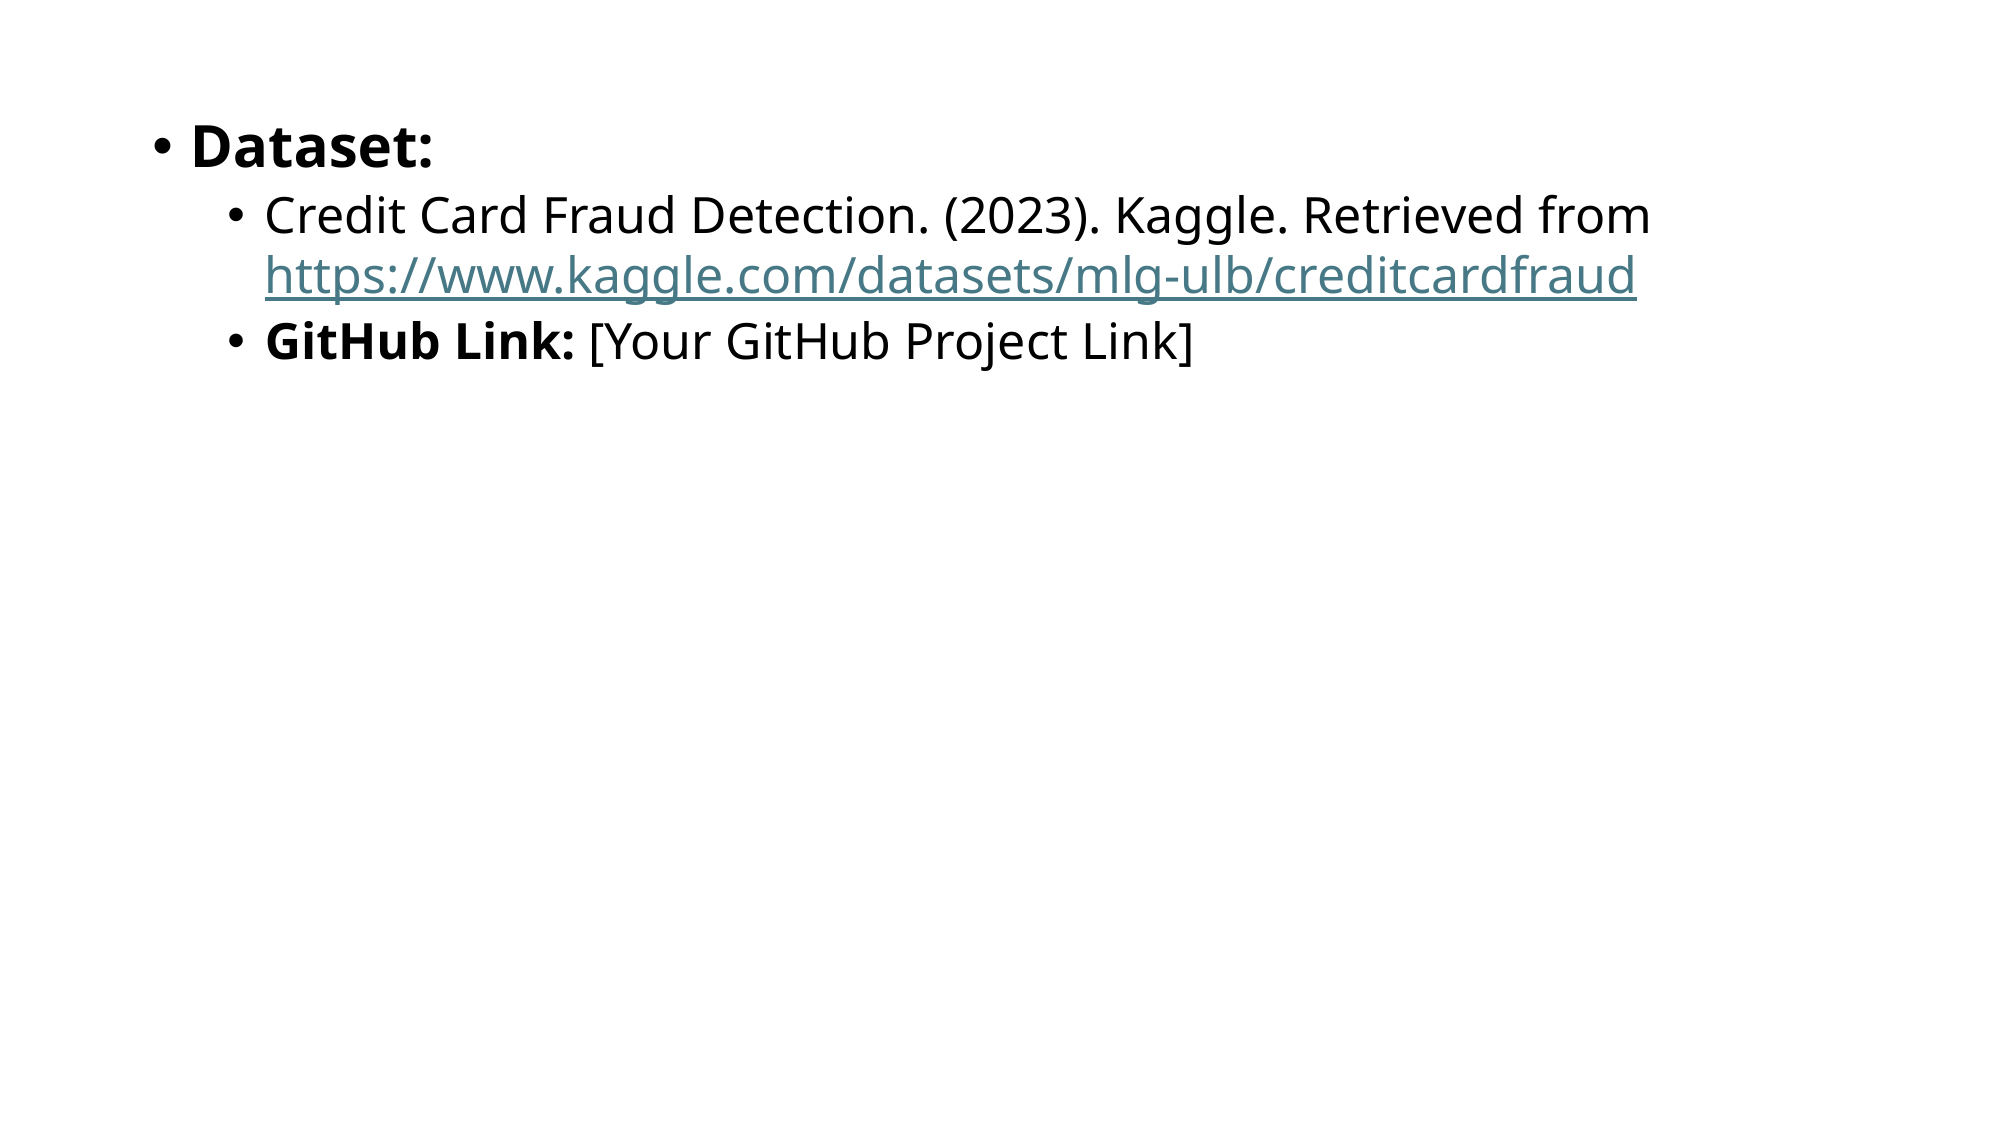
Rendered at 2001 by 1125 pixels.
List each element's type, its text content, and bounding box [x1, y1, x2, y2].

list Dataset: Credit Card Fraud Detection. (2023). Kaggle. Retrieved from https://www.kaggle.com/datasets/mlg-ulb/creditcardfraud GitHub Link: [Your GitHub Project Link] [137, 109, 1863, 824]
